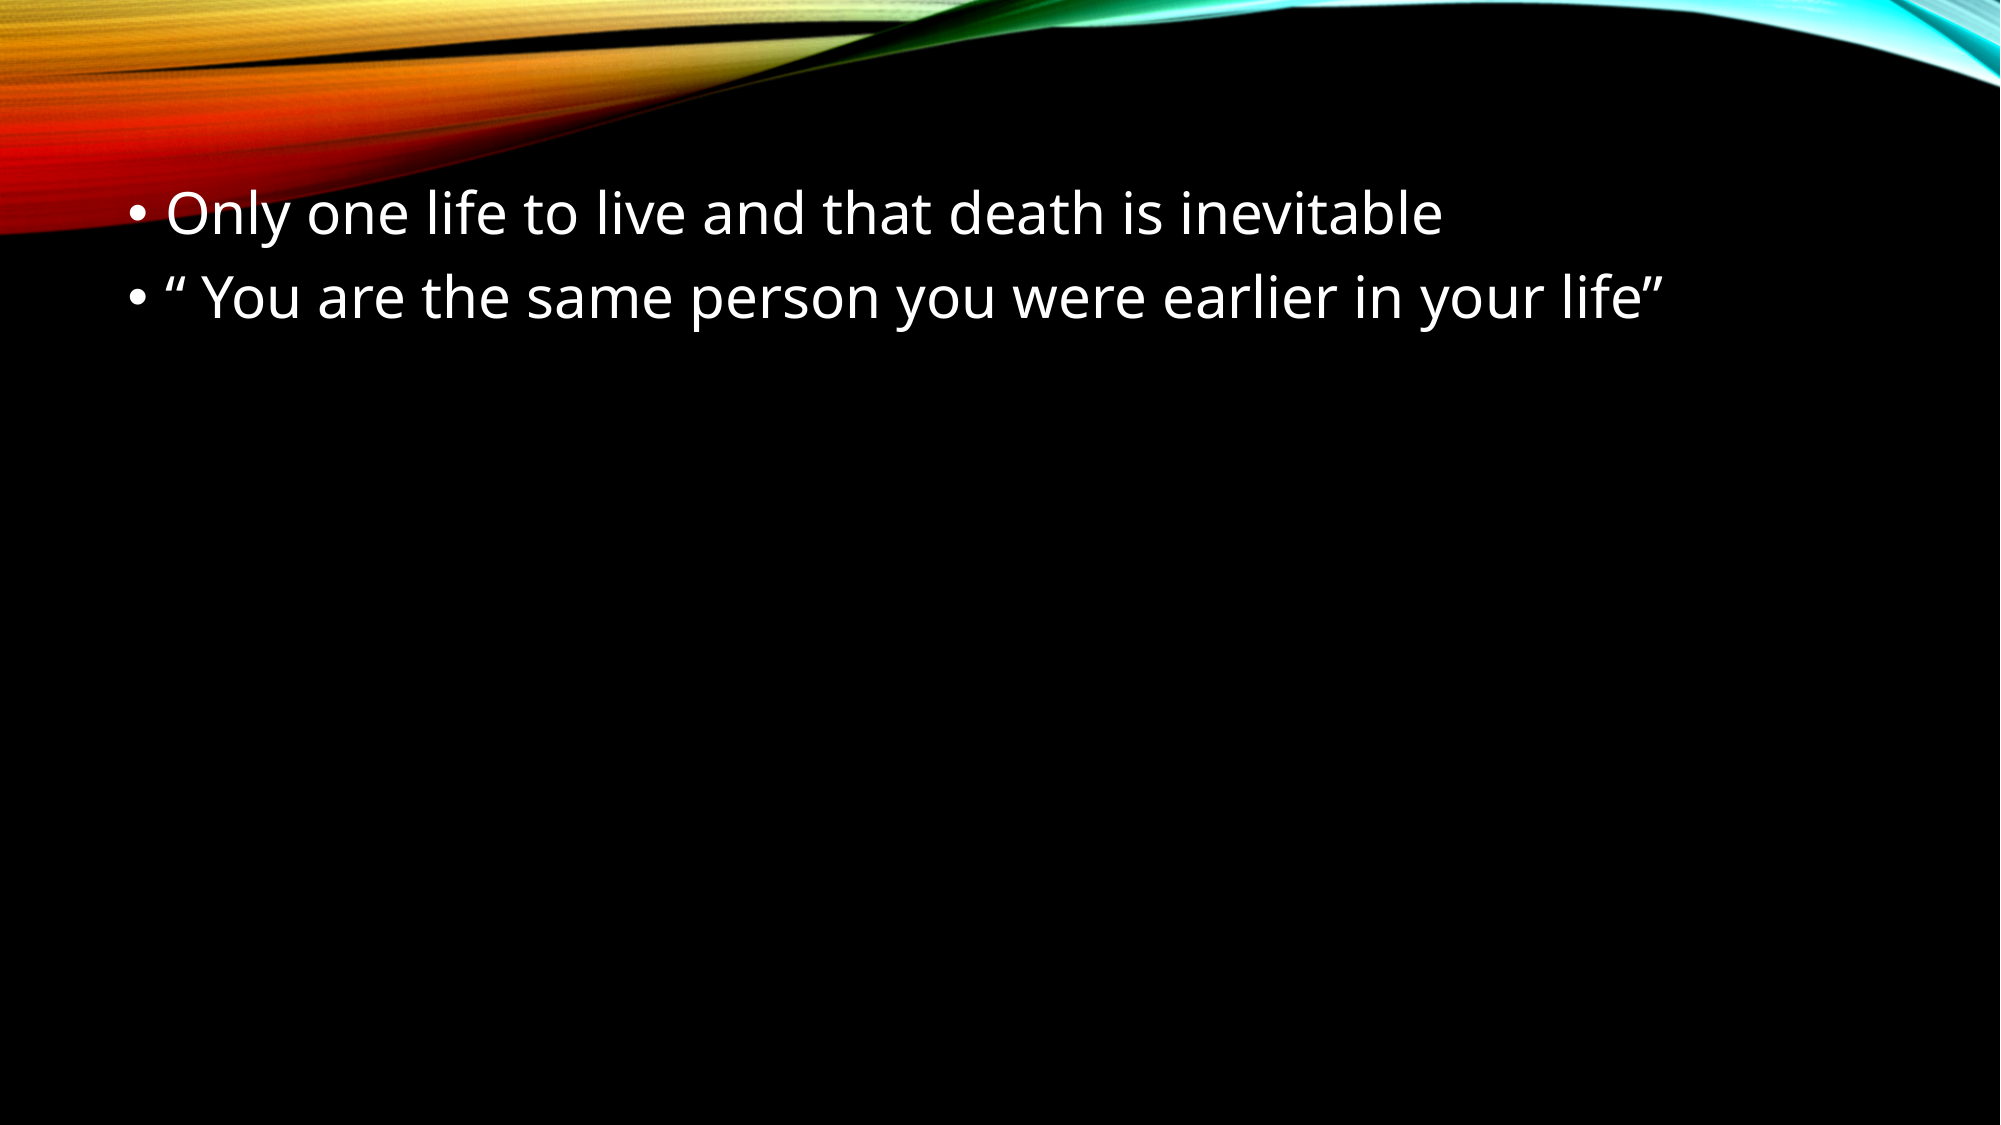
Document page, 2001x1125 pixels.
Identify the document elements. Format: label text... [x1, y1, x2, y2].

list Only one life to live and that death is inevitable “ You are the same person you were earlier in your life” [112, 176, 1888, 1021]
picture [0, 0, 2000, 237]
